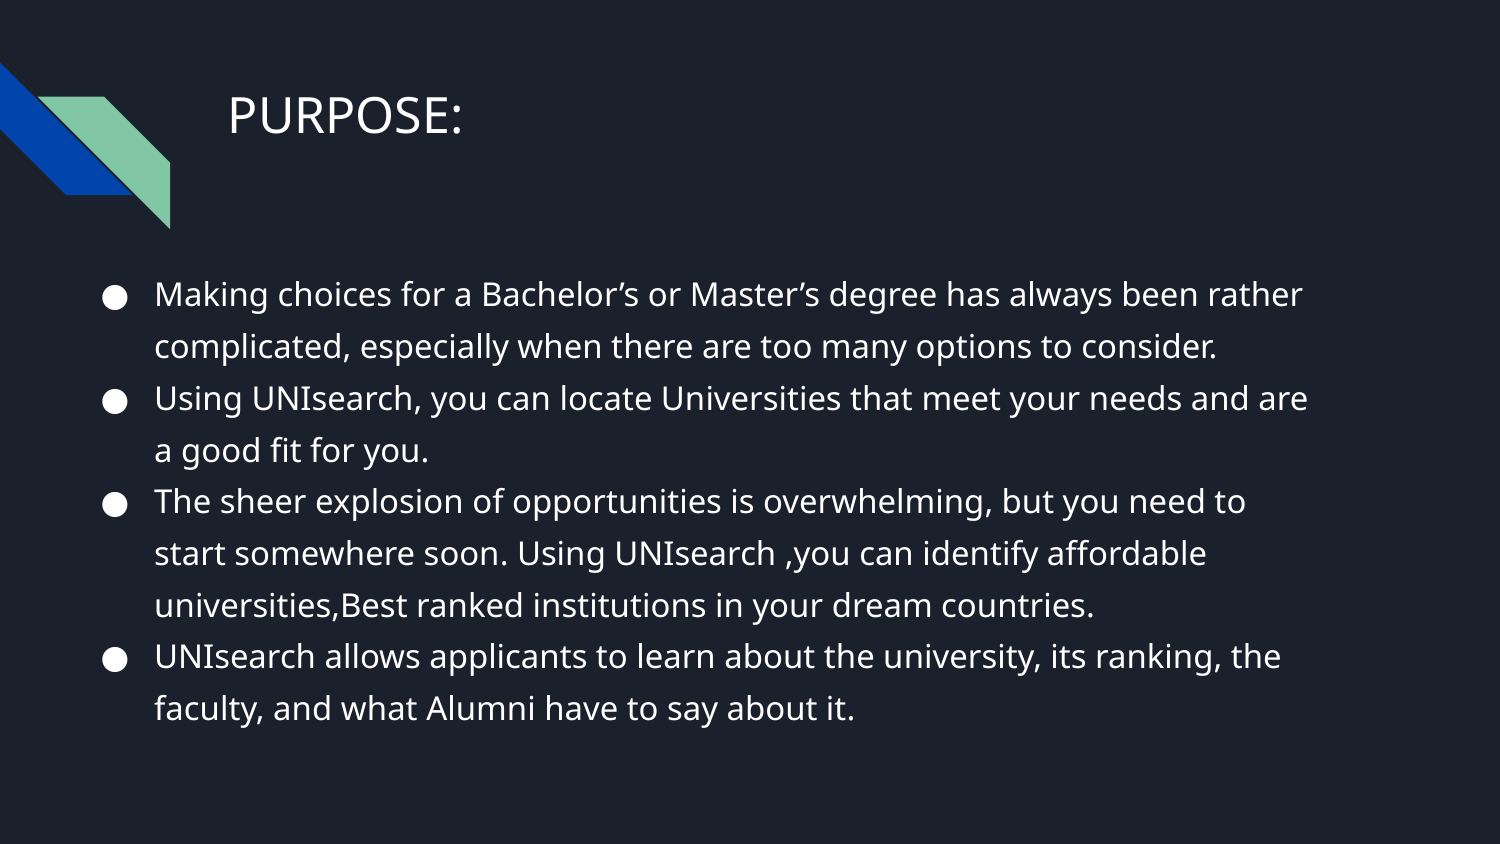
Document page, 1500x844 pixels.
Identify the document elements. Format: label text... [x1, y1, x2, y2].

list Making choices for a Bachelor’s or Master’s degree has always been rather complicated, especially when there are too many options to consider. Using UNIsearch, you can locate Universities that meet your needs and are a good fit for you. The sheer explosion of opportunities is overwhelming, but you need to start somewhere soon. Using UNIsearch ,you can identify affordable universities,Best ranked institutions in your dream countries. UNIsearch allows applicants to learn about the university, its ranking, the faculty, and what Alumni have to say about it. [64, 249, 1332, 763]
title PURPOSE: [212, 64, 1368, 215]
